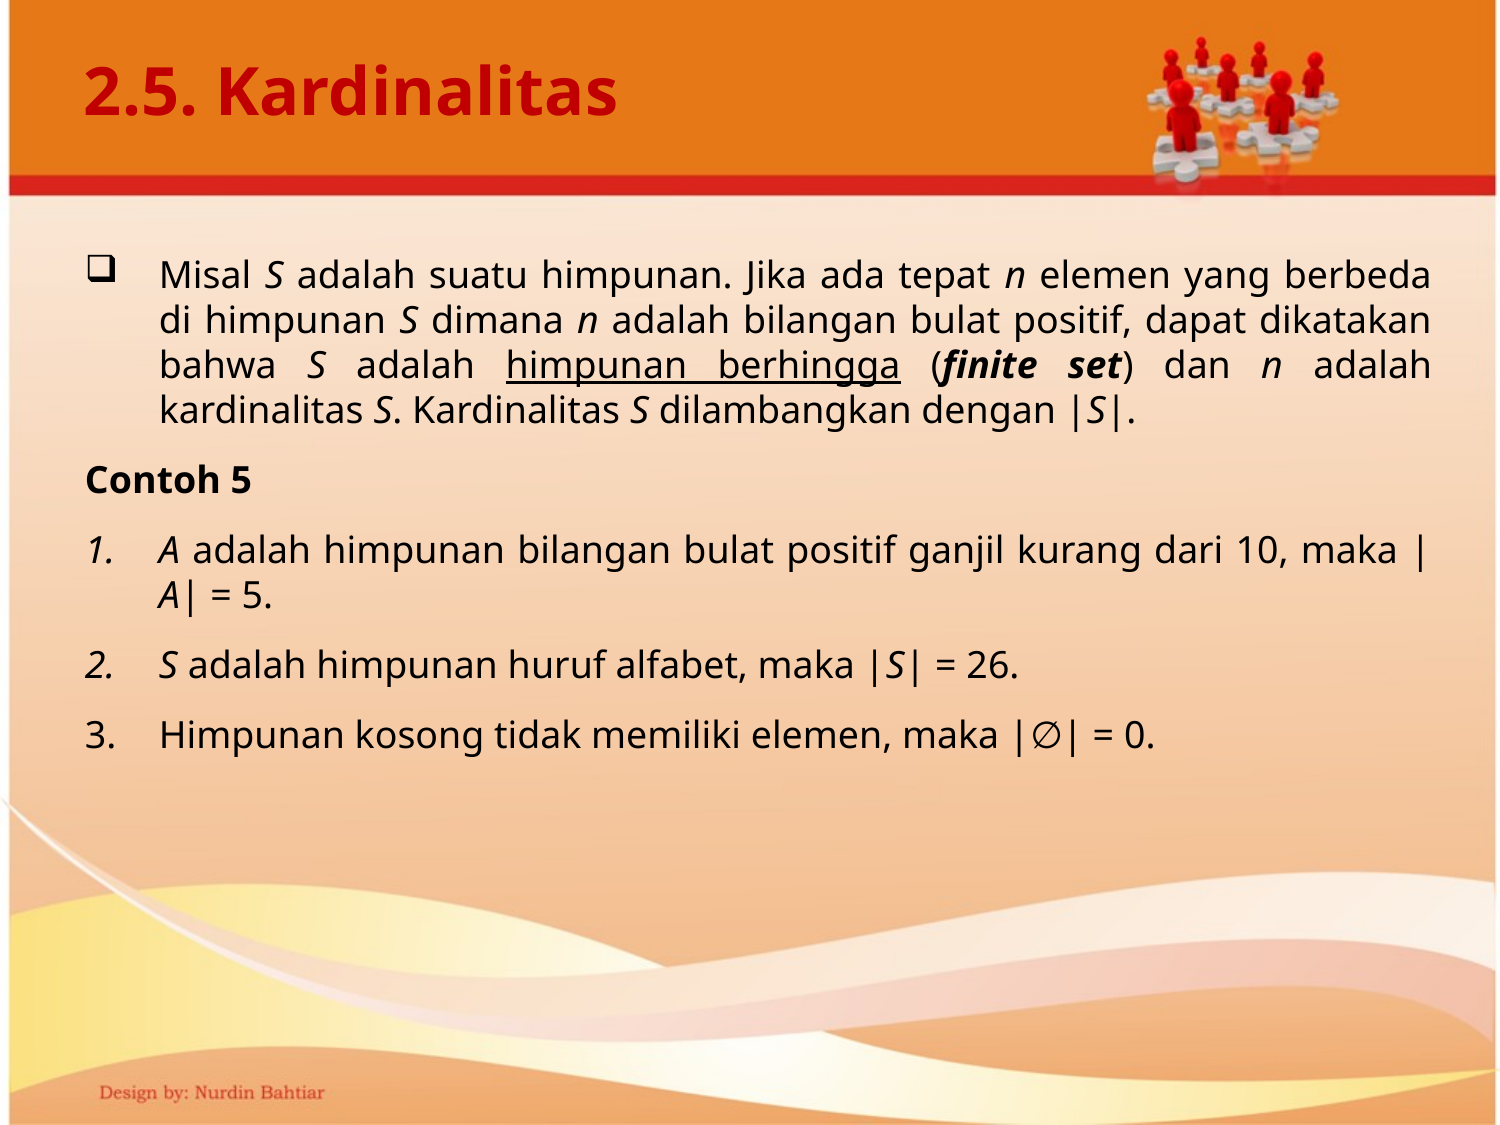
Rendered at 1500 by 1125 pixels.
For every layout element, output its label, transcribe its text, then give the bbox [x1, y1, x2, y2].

title 2.5. Kardinalitas [70, 23, 1406, 160]
text_box Misal S adalah suatu himpunan. Jika ada tepat n elemen yang berbeda di himpunan S dimana n adalah bilangan bulat positif, dapat dikatakan bahwa S adalah himpunan berhingga (finite set) dan n adalah kardinalitas S. Kardinalitas S dilambangkan dengan |S|. Contoh 5 A adalah himpunan bilangan bulat positif ganjil kurang dari 10, maka |A| = 5. S adalah himpunan huruf alfabet, maka |S| = 26. Himpunan kosong tidak memiliki elemen, maka |∅| = 0. [70, 243, 1447, 764]
picture [0, 0, 1500, 1125]
